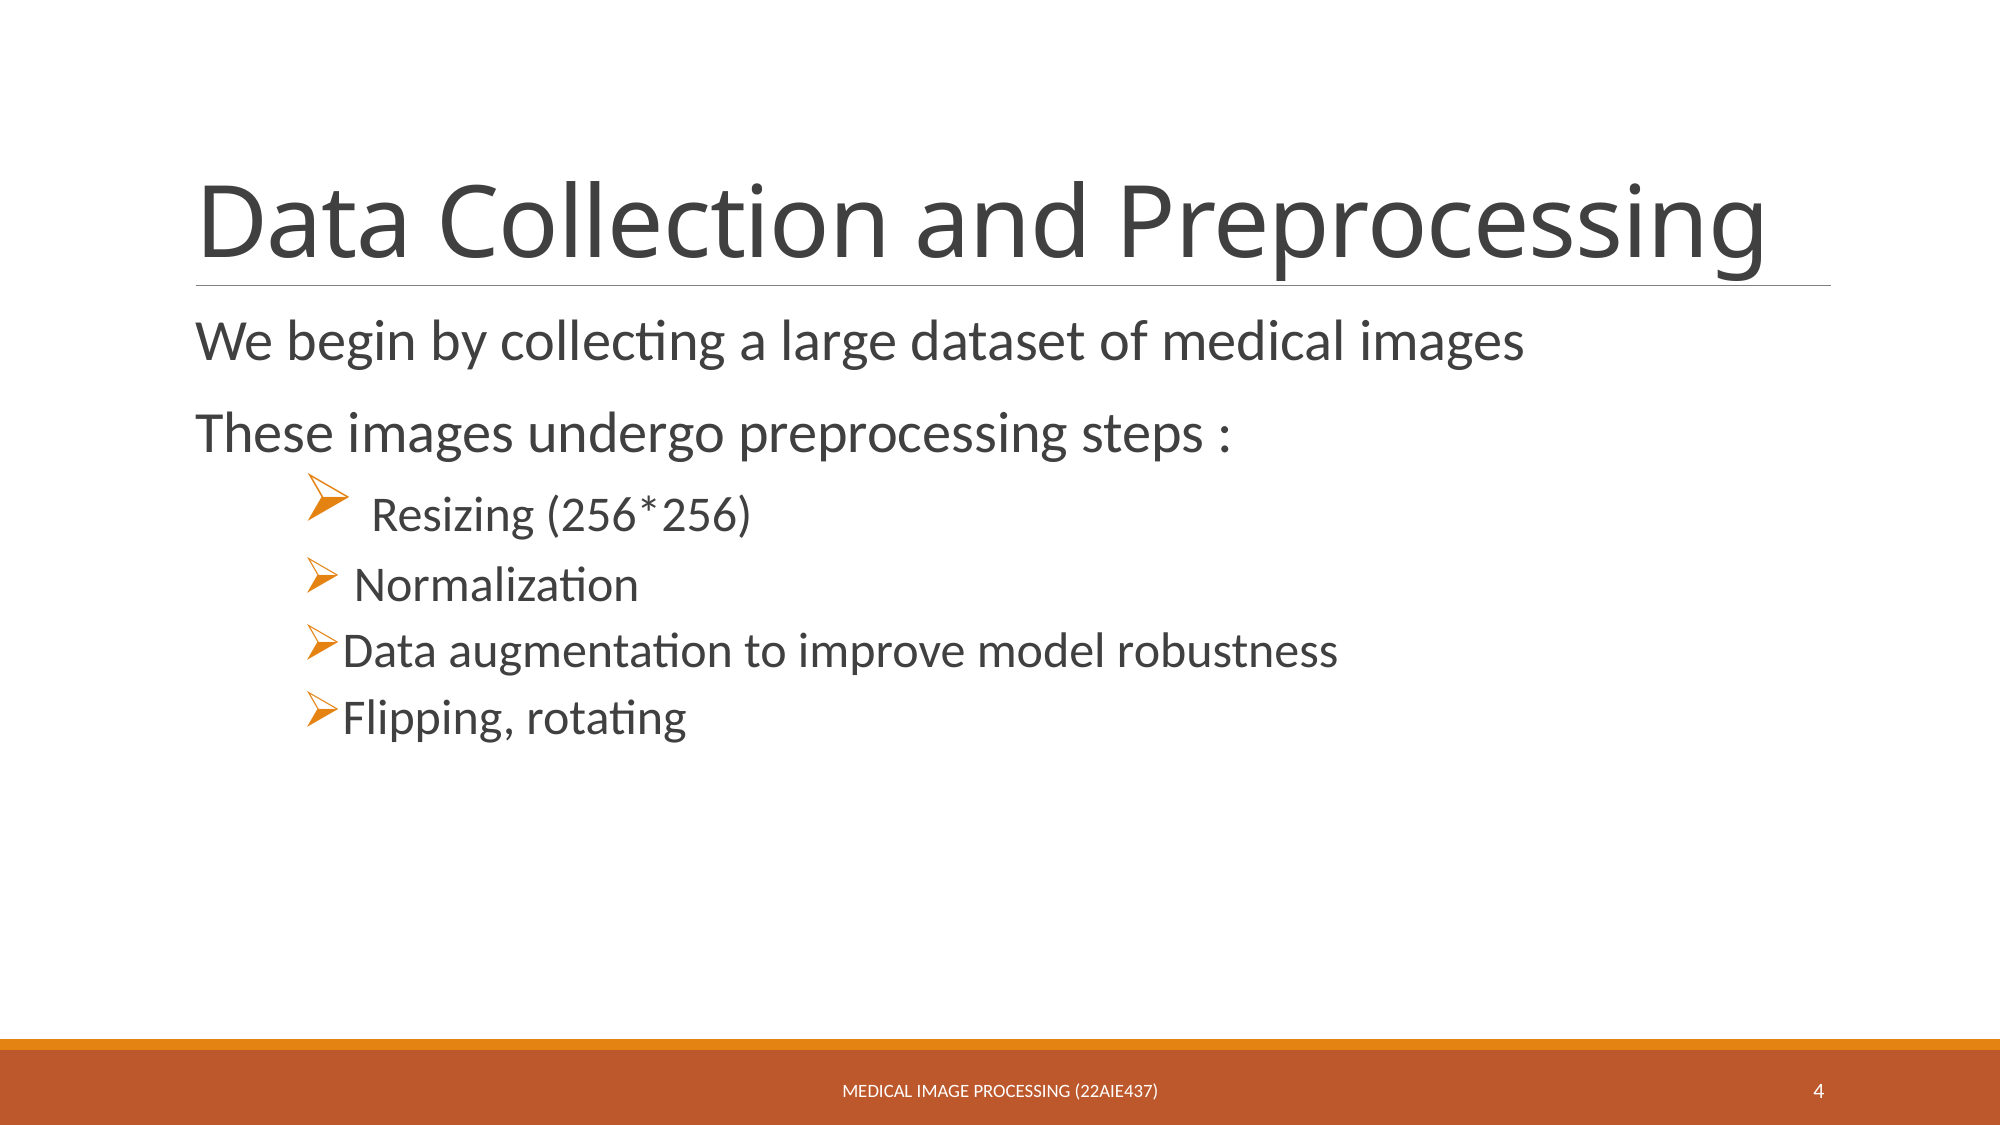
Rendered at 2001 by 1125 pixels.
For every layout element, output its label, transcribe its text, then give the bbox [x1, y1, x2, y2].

footer Medical Image Processing (22AIE437) [604, 1059, 1396, 1120]
title Data Collection and Preprocessing [180, 47, 1830, 285]
list We begin by collecting a large dataset of medical images These images undergo preprocessing steps : Resizing (256*256) Normalization Data augmentation to improve model robustness Flipping, rotating [180, 302, 1830, 963]
slide_number 4 [1624, 1059, 1840, 1120]
